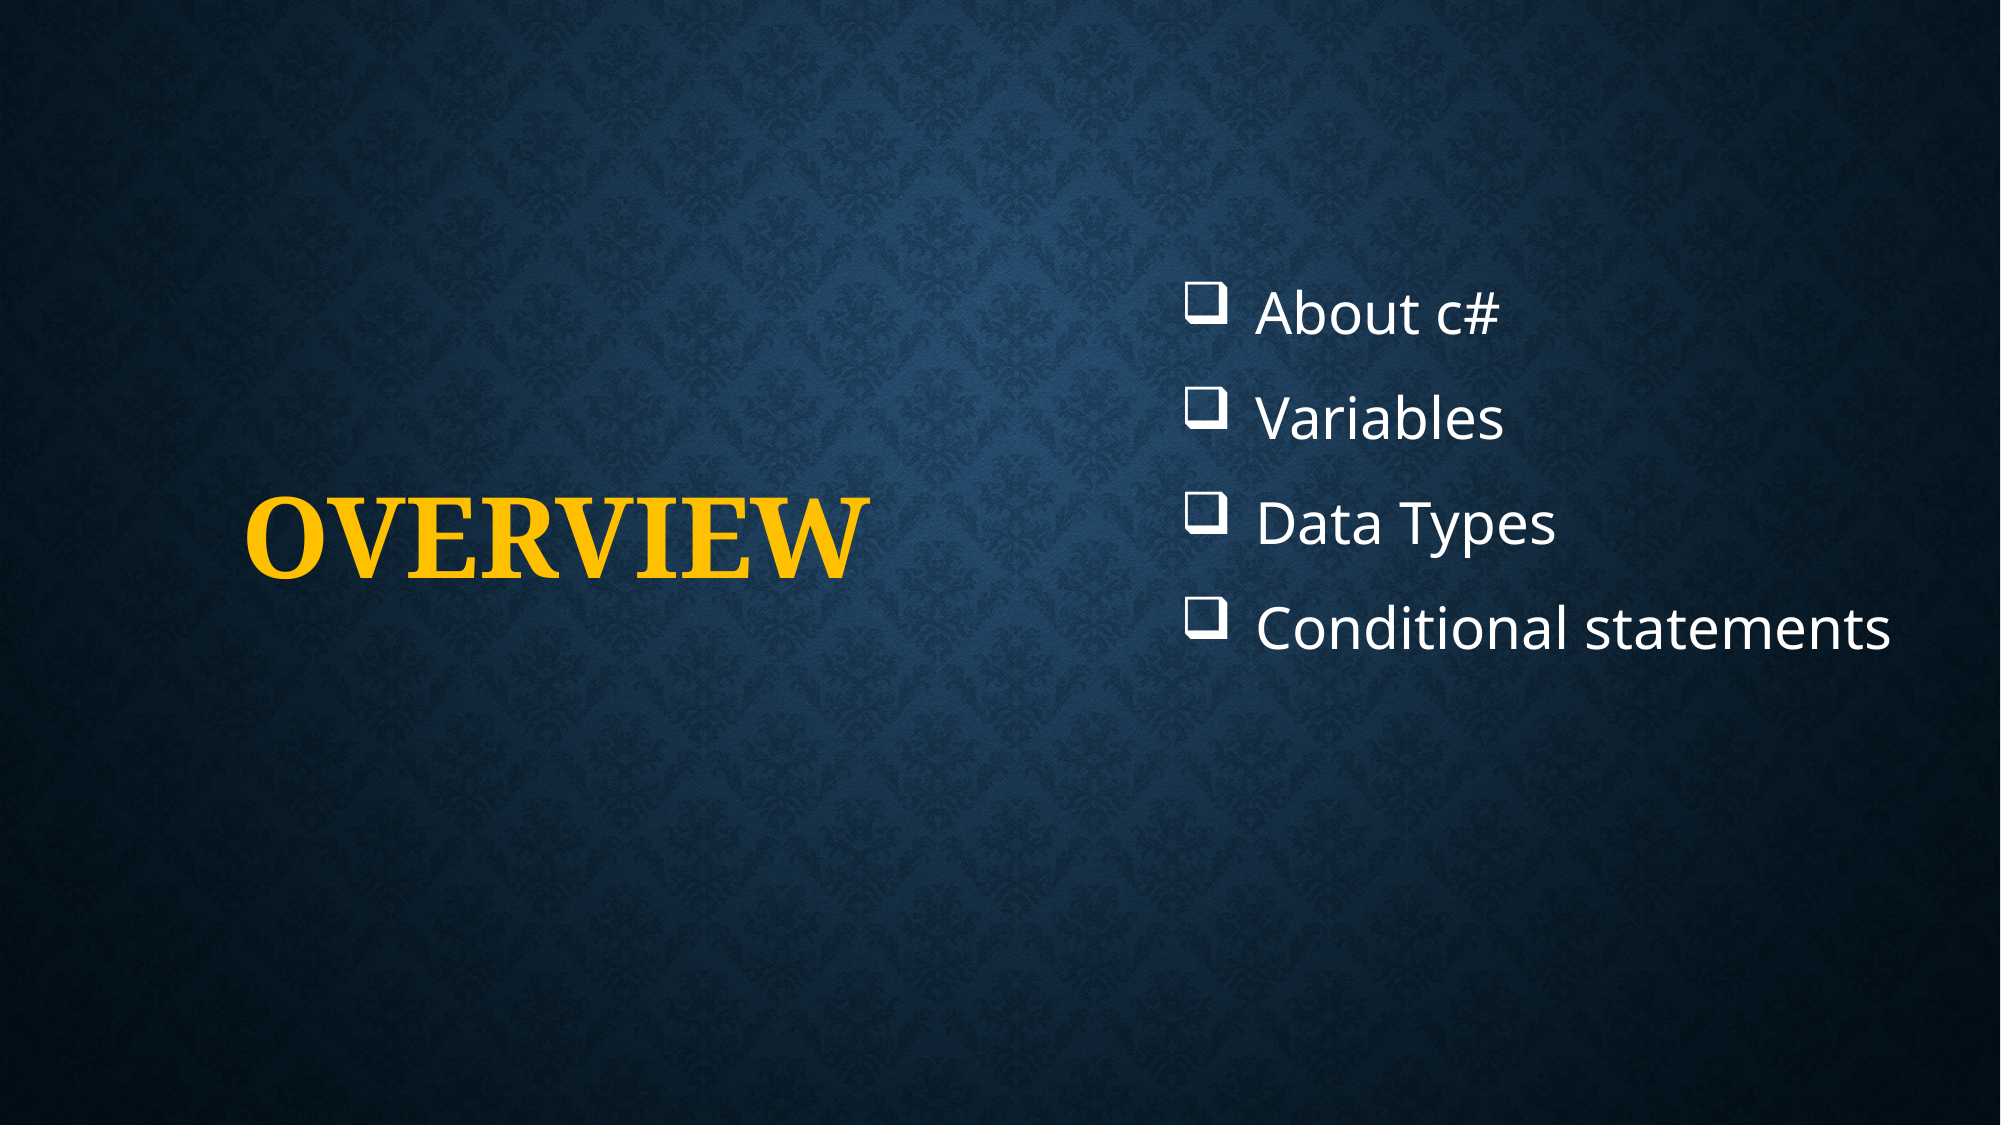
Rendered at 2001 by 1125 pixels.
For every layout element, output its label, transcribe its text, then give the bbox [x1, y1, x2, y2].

text_box About c# Variables Data Types Conditional statements [1165, 163, 1912, 819]
title OVERVIEW [151, 306, 960, 611]
